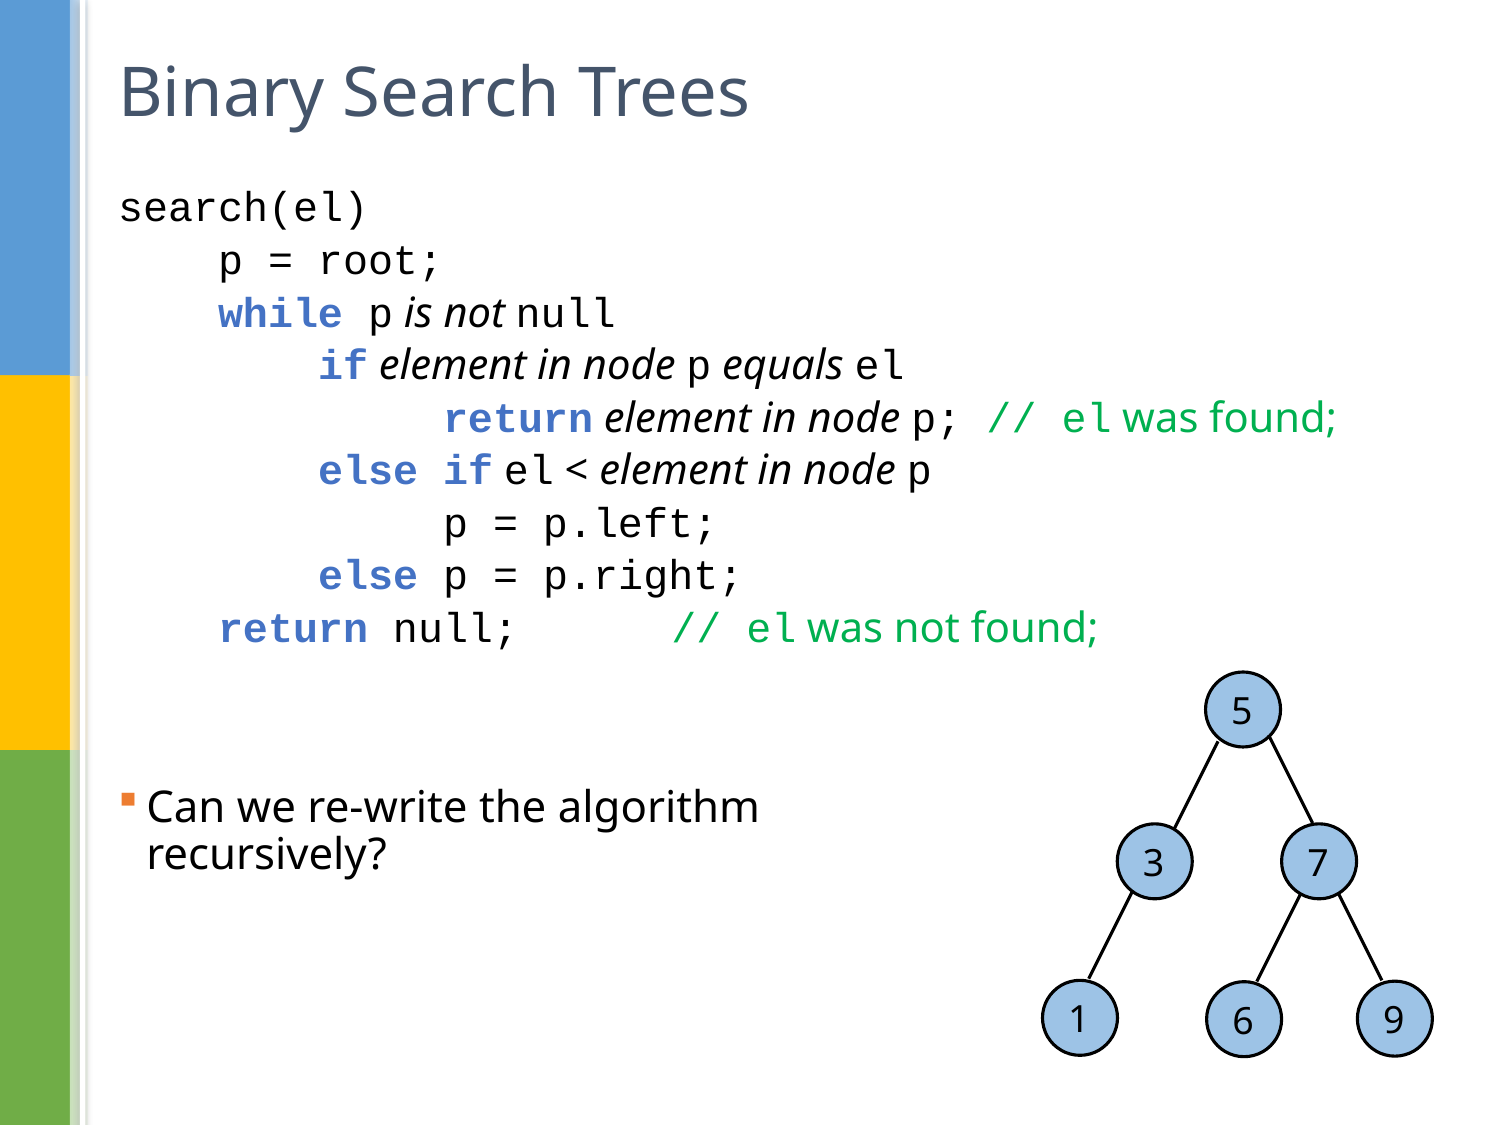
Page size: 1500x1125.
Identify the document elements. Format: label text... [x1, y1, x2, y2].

text_box 6 [1206, 981, 1282, 1057]
text_box 5 [1205, 671, 1281, 747]
text_box 9 [1357, 981, 1433, 1057]
text_box 7 [1281, 823, 1357, 899]
text_box 1 [1042, 980, 1118, 1056]
text_box 3 [1117, 823, 1193, 899]
list search(el) p = root; while p is not null if element in node p equals el return element in node p; // el was found; else if el < element in node p p = p.left; else p = p.right; return null; // el was not found; Can we re-write the algorithm recursively? [103, 182, 1433, 1057]
title Binary Search Trees [103, 38, 1397, 141]
